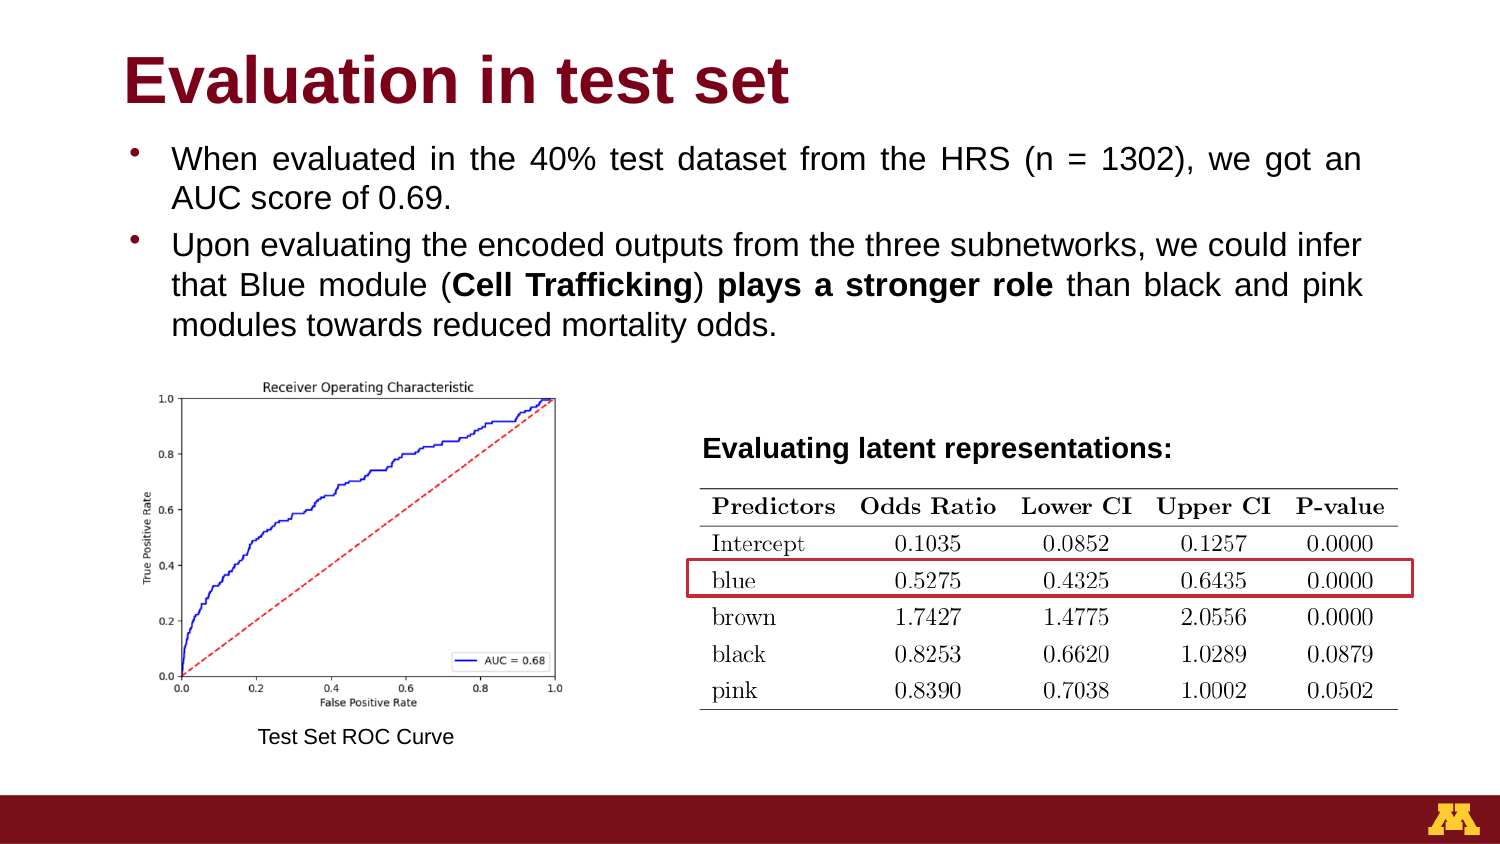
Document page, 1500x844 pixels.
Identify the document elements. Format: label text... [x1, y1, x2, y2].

list When evaluated in the 40% test dataset from the HRS (n = 1302), we got an AUC score of 0.69. Upon evaluating the encoded outputs from the three subnetworks, we could infer that Blue module (Cell Trafficking) plays a stronger role than black and pink modules towards reduced mortality odds. [117, 131, 1375, 360]
picture [0, 795, 1500, 844]
text_box Evaluating latent representations: [687, 421, 1313, 471]
text_box [1404, 559, 1413, 596]
picture [687, 472, 1400, 723]
title Evaluation in test set [112, 6, 1388, 147]
text_box Test Set ROC Curve [187, 719, 525, 757]
picture [137, 379, 575, 712]
